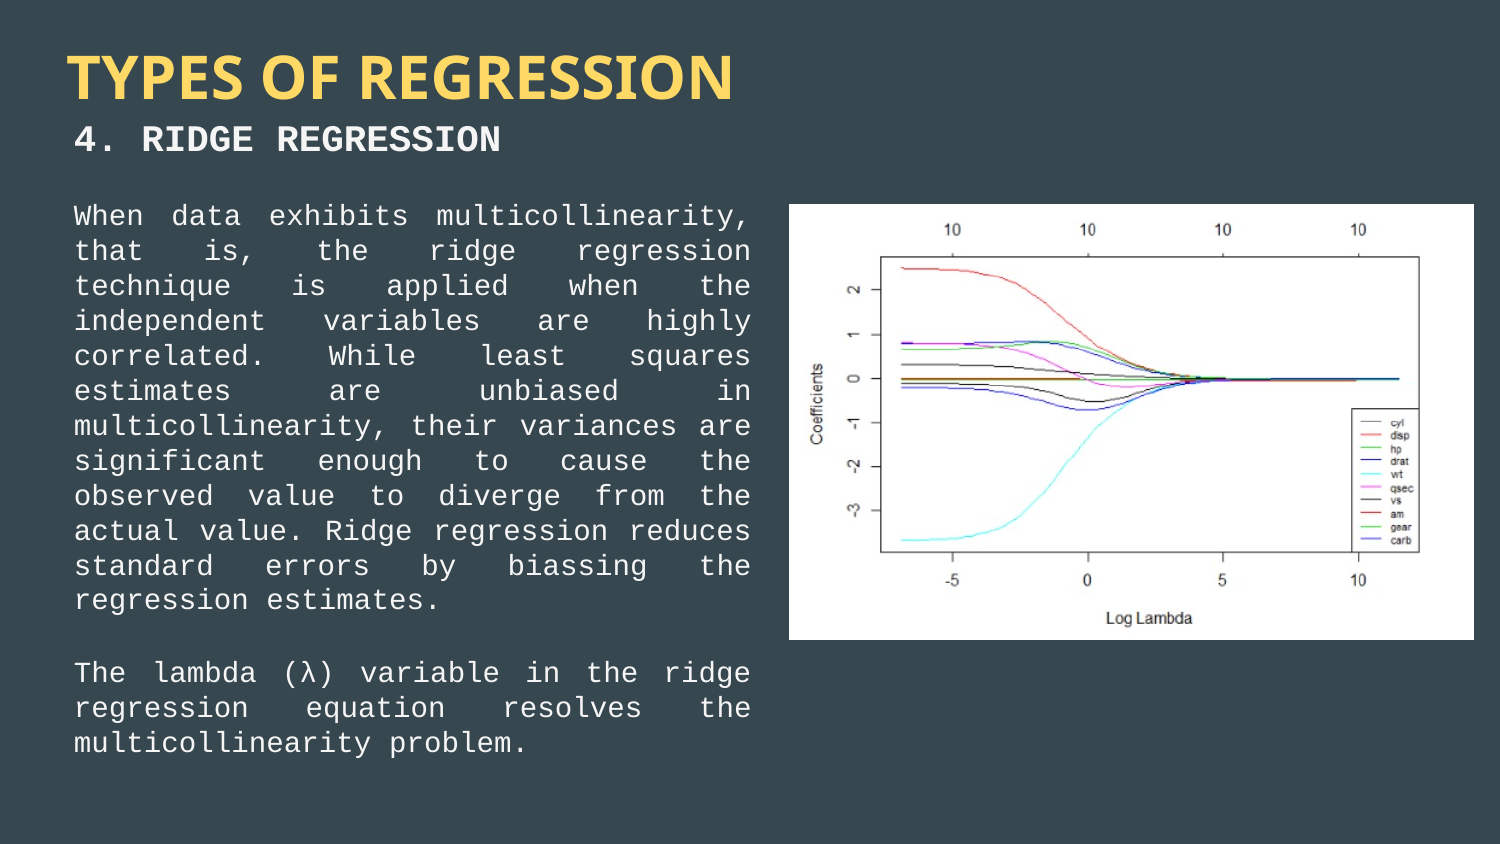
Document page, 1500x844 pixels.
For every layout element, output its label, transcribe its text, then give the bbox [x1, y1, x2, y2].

title TYPES OF REGRESSION [51, 23, 1449, 118]
text_box 4. RIDGE REGRESSION When data exhibits multicollinearity, that is, the ridge regression technique is applied when the independent variables are highly correlated. While least squares estimates are unbiased in multicollinearity, their variances are significant enough to cause the observed value to diverge from the actual value. Ridge regression reduces standard errors by biassing the regression estimates. The lambda (λ) variable in the ridge regression equation resolves the multicollinearity problem. [58, 98, 767, 771]
picture [789, 203, 1474, 640]
